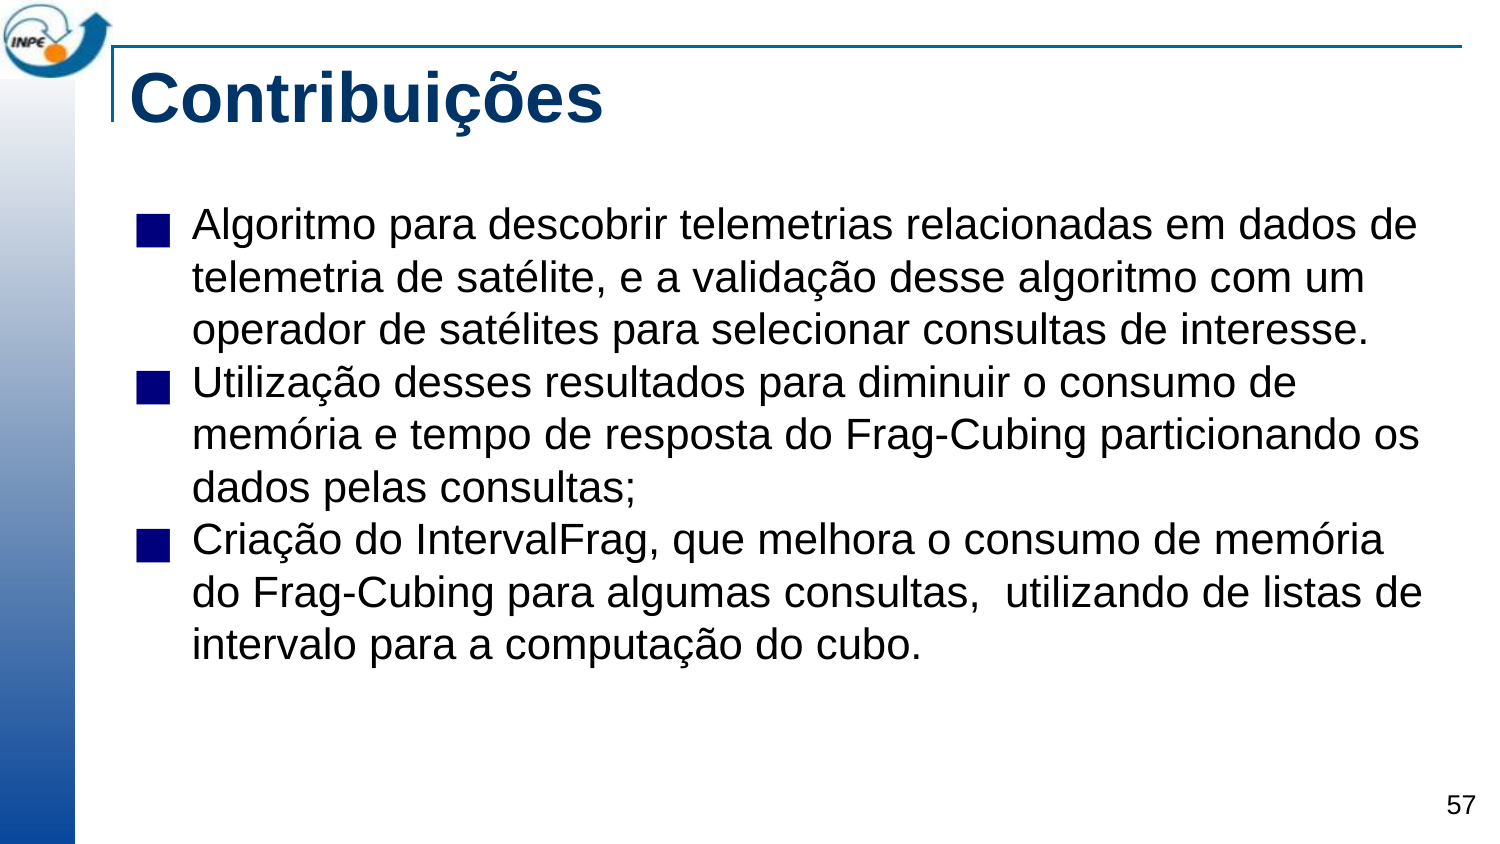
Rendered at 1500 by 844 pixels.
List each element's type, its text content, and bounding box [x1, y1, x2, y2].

title Contribuições [112, 46, 1450, 141]
picture [0, 0, 113, 79]
list Algoritmo para descobrir telemetrias relacionadas em dados de telemetria de satélite, e a validação desse algoritmo com um operador de satélites para selecionar consultas de interesse. Utilização desses resultados para diminuir o consumo de memória e tempo de resposta do Frag-Cubing particionando os dados pelas consultas; Criação do IntervalFrag, que melhora o consumo de memória do Frag-Cubing para algumas consultas, utilizando de listas de intervalo para a computação do cubo. [99, 187, 1450, 769]
slide_number ‹#› [1403, 779, 1494, 844]
